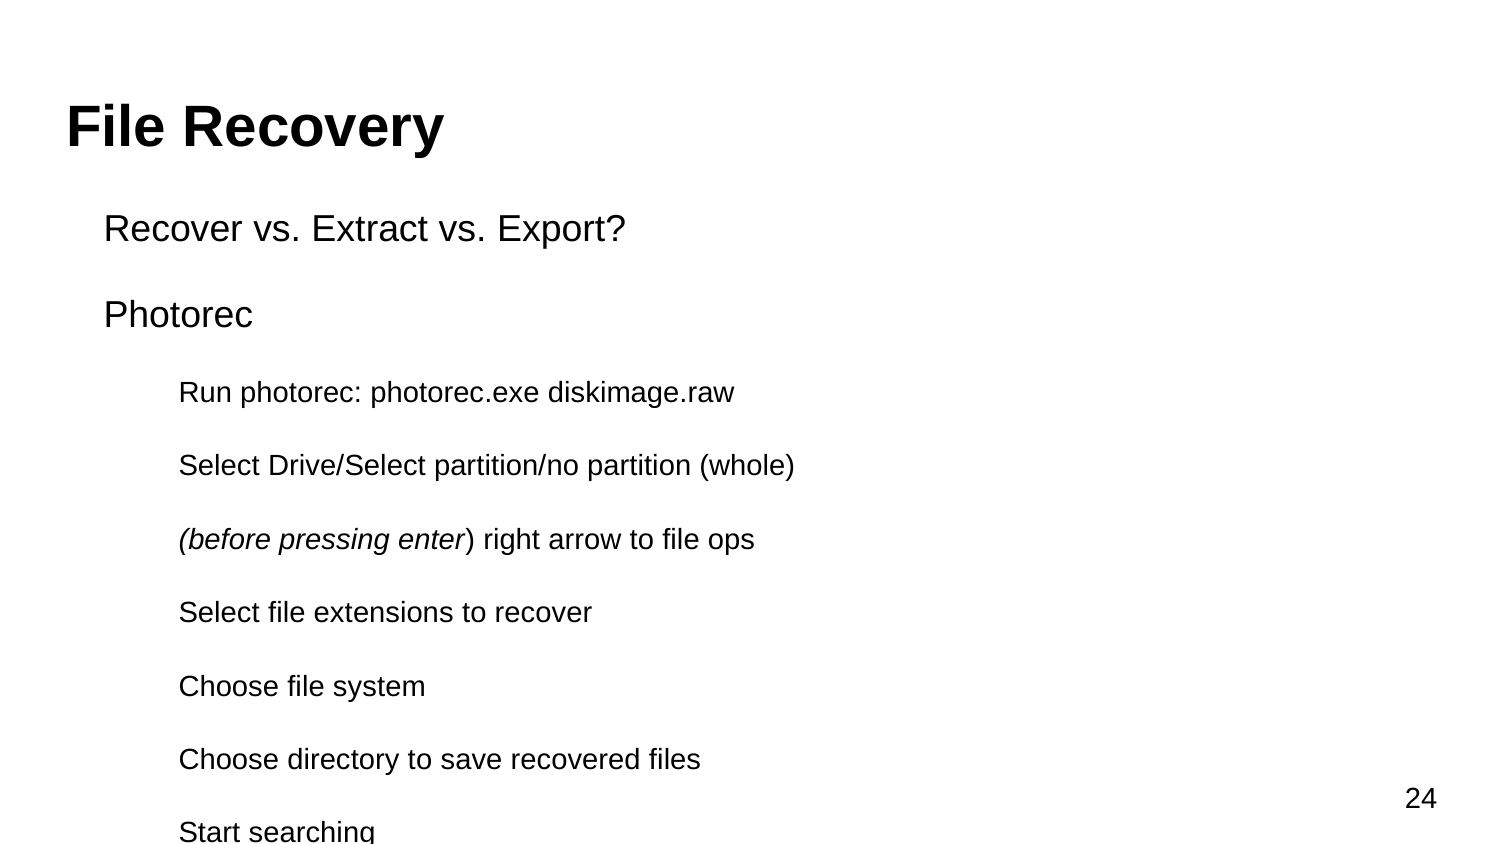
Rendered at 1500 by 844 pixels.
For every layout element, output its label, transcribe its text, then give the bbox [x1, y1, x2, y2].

list Recover vs. Extract vs. Export? Photorec Run photorec: photorec.exe diskimage.raw Select Drive/Select partition/no partition (whole) (before pressing enter) right arrow to file ops Select file extensions to recover Choose file system Choose directory to save recovered files Start searching Other tools: scalpel, extundelete (w/ kpartx), ext3grep and etc. References http://www.cgsecurity.org/wiki/PhotoRec_Step_By_Step http://www.bootmed.com/bootmed/tutorials-11/how-to-recover-deleted-files-with-photorec/ http://extundelete.sourceforge.net/ [51, 182, 1449, 821]
title File Recovery [51, 72, 1449, 167]
slide_number ‹#› [1389, 764, 1480, 830]
